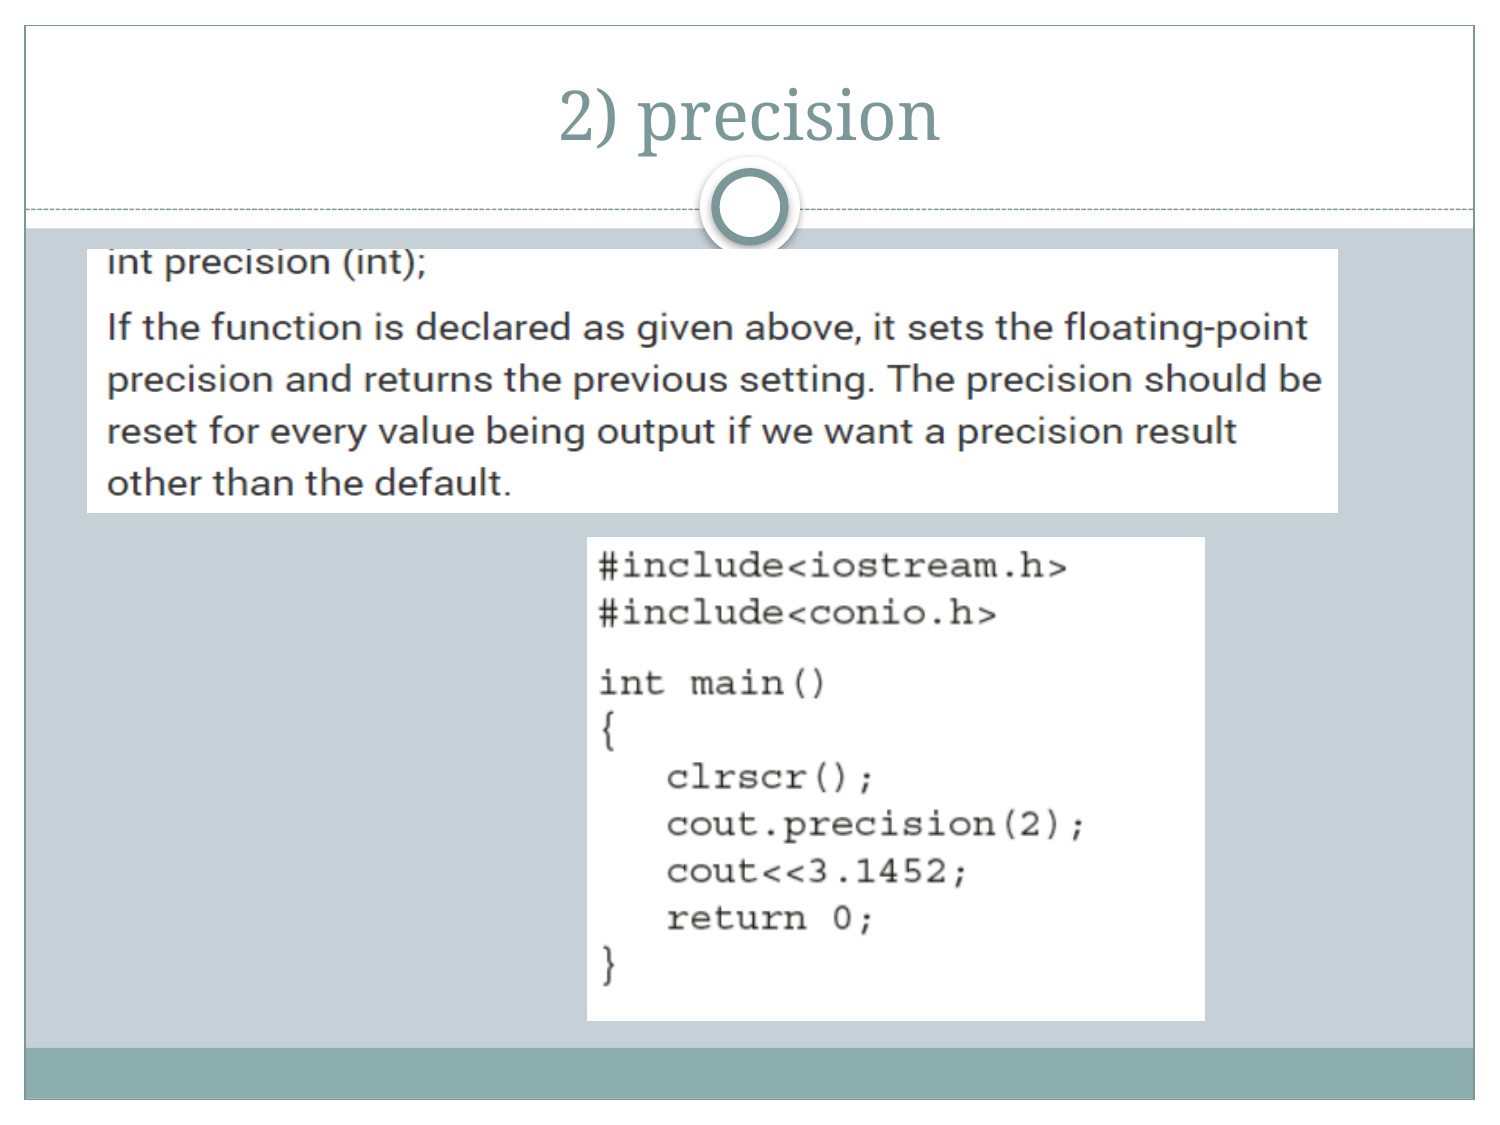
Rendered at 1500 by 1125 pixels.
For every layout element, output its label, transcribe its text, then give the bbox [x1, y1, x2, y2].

picture [587, 537, 1205, 1021]
title 2) precision [49, 37, 1450, 162]
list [87, 249, 1338, 513]
